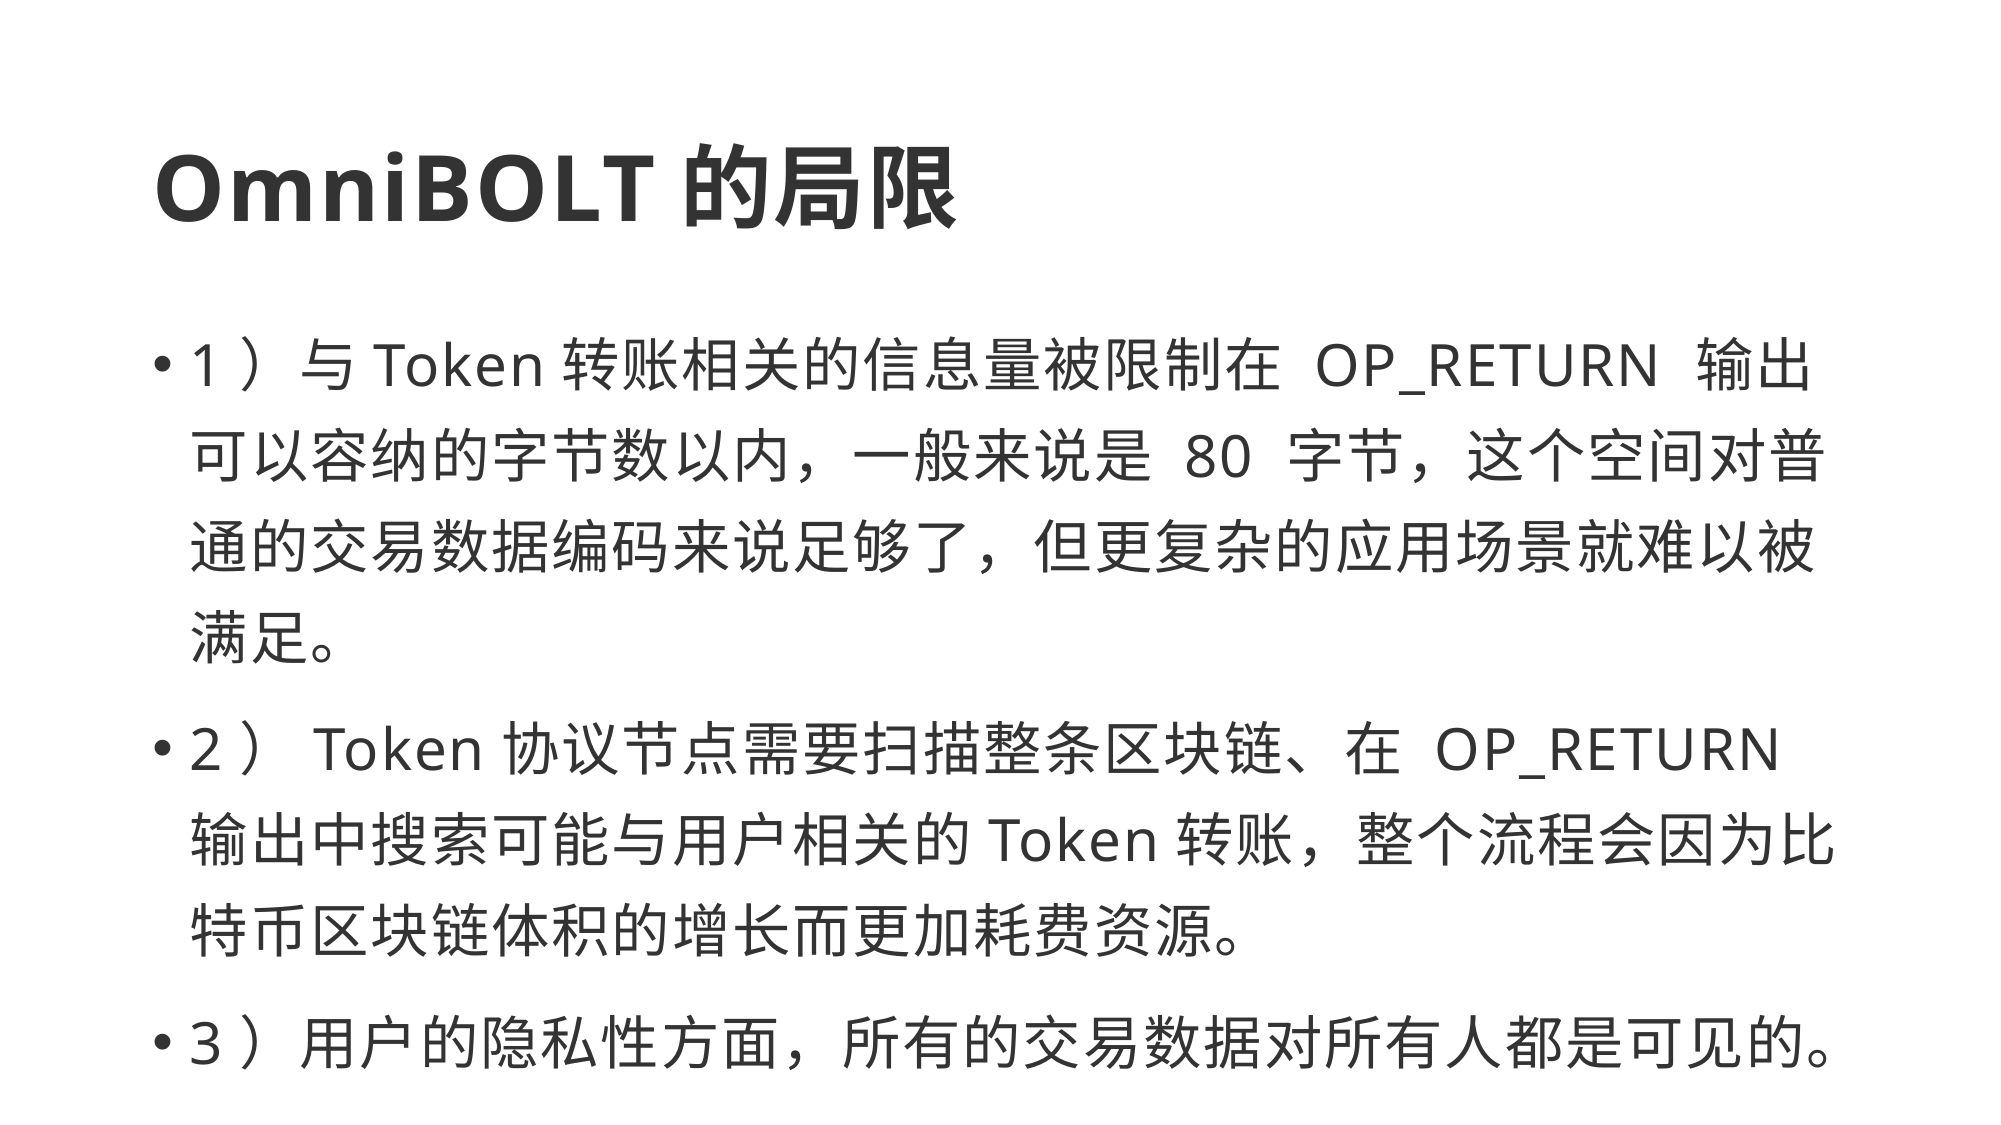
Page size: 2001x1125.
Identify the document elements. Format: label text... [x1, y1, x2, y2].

title OmniBOLT的局限 [137, 59, 1863, 278]
list 1）与Token转账相关的信息量被限制在 OP_RETURN 输出可以容纳的字节数以内，一般来说是 80 字节，这个空间对普通的交易数据编码来说足够了，但更复杂的应用场景就难以被满足。 2）Token协议节点需要扫描整条区块链、在 OP_RETURN 输出中搜索可能与用户相关的Token转账，整个流程会因为比特币区块链体积的增长而更加耗费资源。 3）用户的隐私性方面，所有的交易数据对所有人都是可见的。 [137, 299, 1863, 1014]
